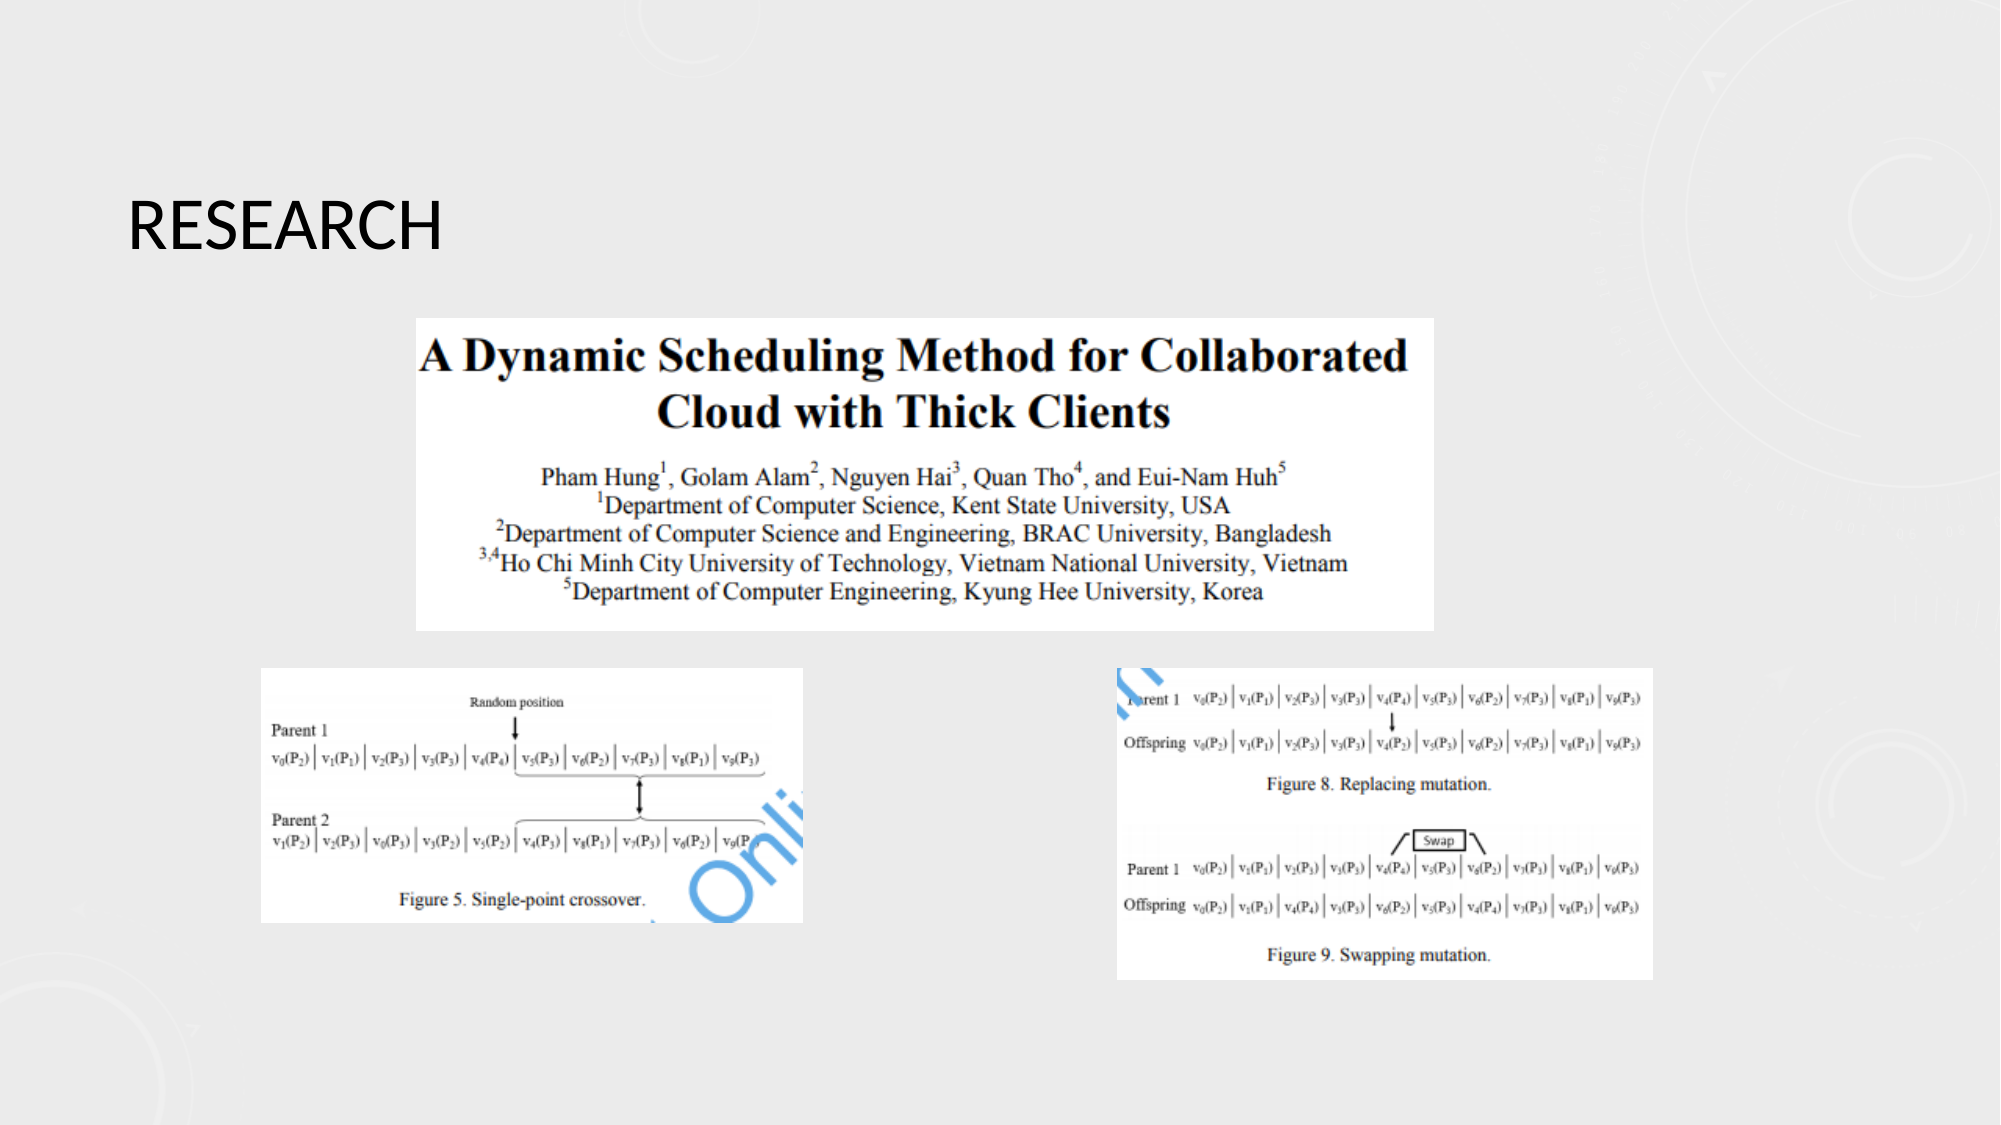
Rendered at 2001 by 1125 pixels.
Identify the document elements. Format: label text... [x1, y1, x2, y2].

picture [0, 0, 2000, 1125]
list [416, 317, 1434, 631]
title RESEARCH [112, 99, 1775, 339]
